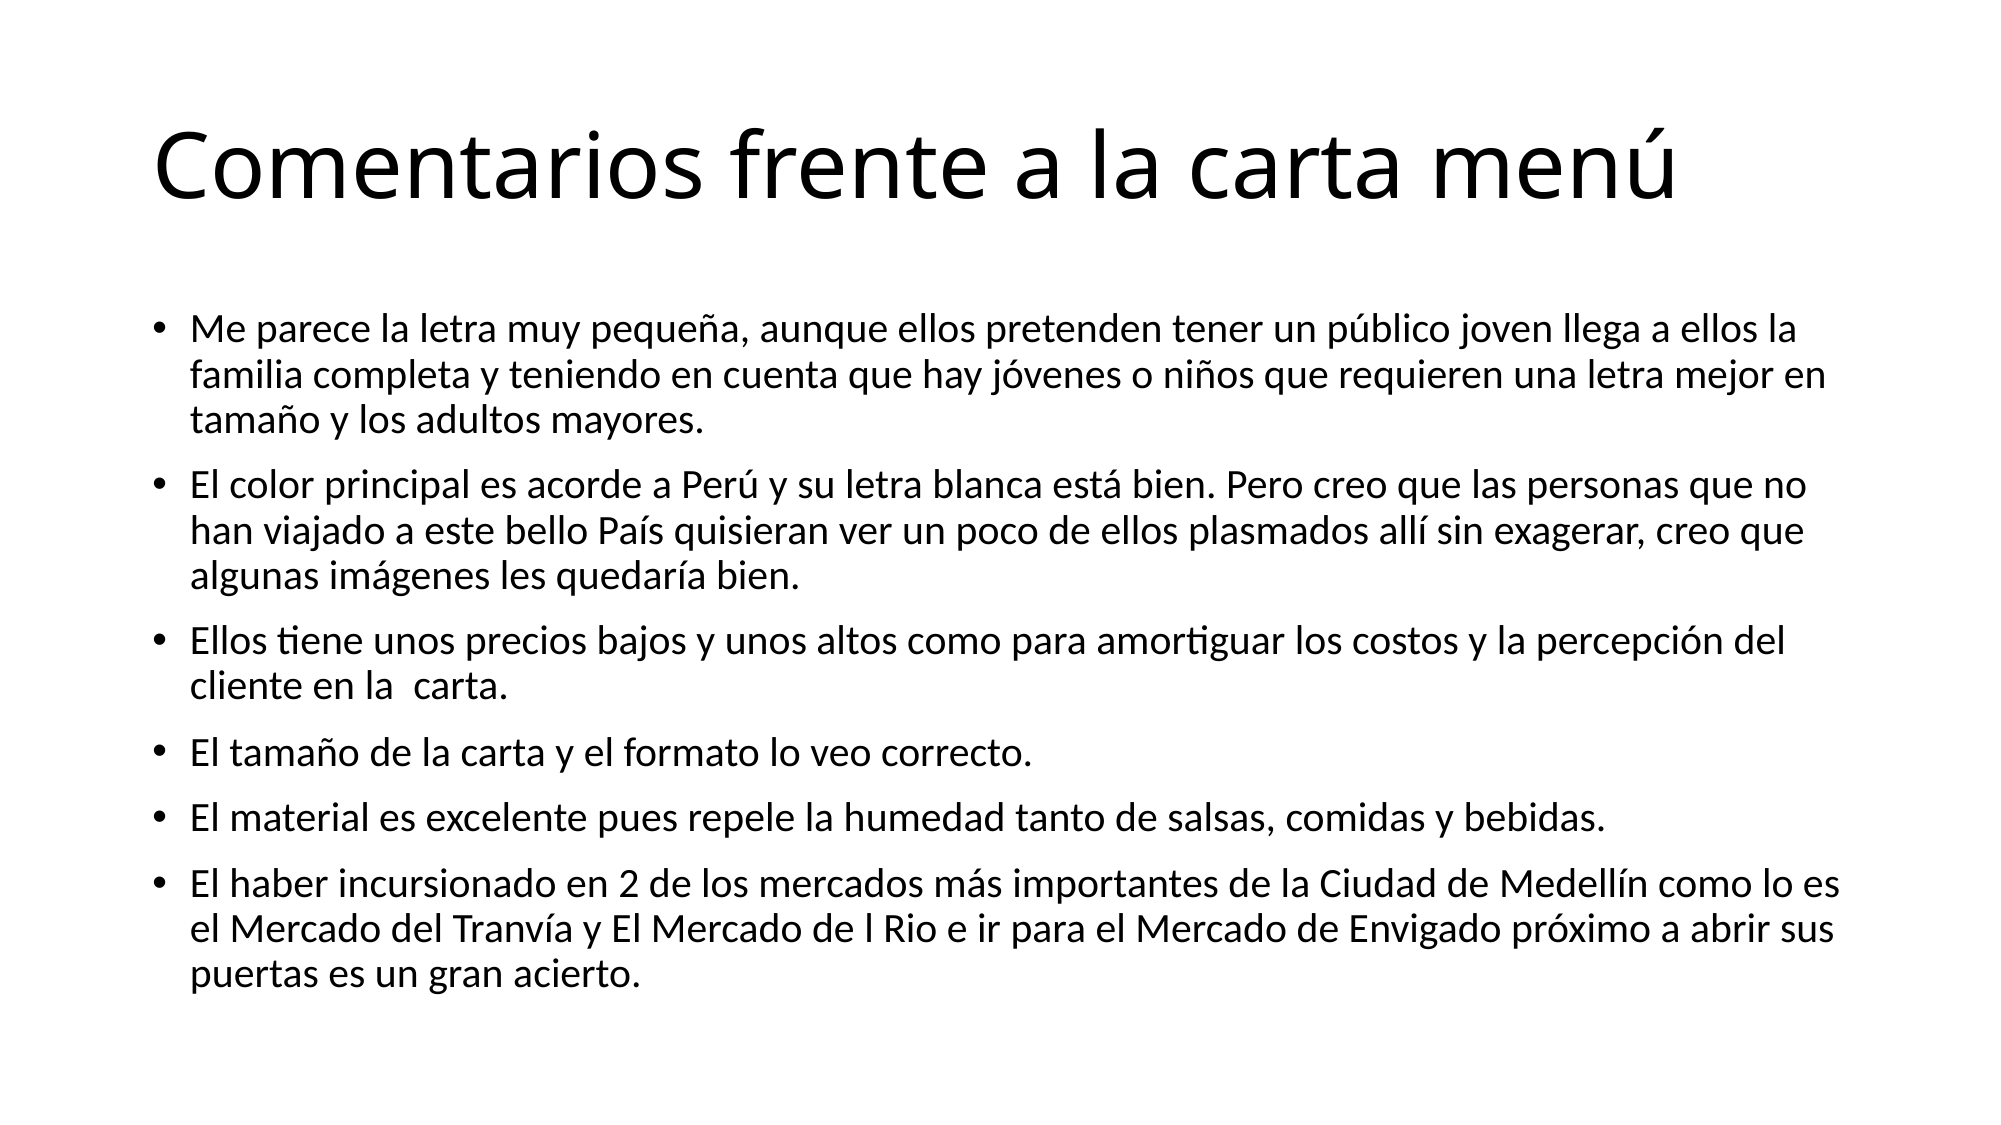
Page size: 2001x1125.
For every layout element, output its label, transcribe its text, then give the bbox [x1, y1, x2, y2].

title Comentarios frente a la carta menú [137, 59, 1863, 278]
list Me parece la letra muy pequeña, aunque ellos pretenden tener un público joven llega a ellos la familia completa y teniendo en cuenta que hay jóvenes o niños que requieren una letra mejor en tamaño y los adultos mayores. El color principal es acorde a Perú y su letra blanca está bien. Pero creo que las personas que no han viajado a este bello País quisieran ver un poco de ellos plasmados allí sin exagerar, creo que algunas imágenes les quedaría bien. Ellos tiene unos precios bajos y unos altos como para amortiguar los costos y la percepción del cliente en la carta. El tamaño de la carta y el formato lo veo correcto. El material es excelente pues repele la humedad tanto de salsas, comidas y bebidas. El haber incursionado en 2 de los mercados más importantes de la Ciudad de Medellín como lo es el Mercado del Tranvía y El Mercado de l Rio e ir para el Mercado de Envigado próximo a abrir sus puertas es un gran acierto. [137, 299, 1863, 1014]
